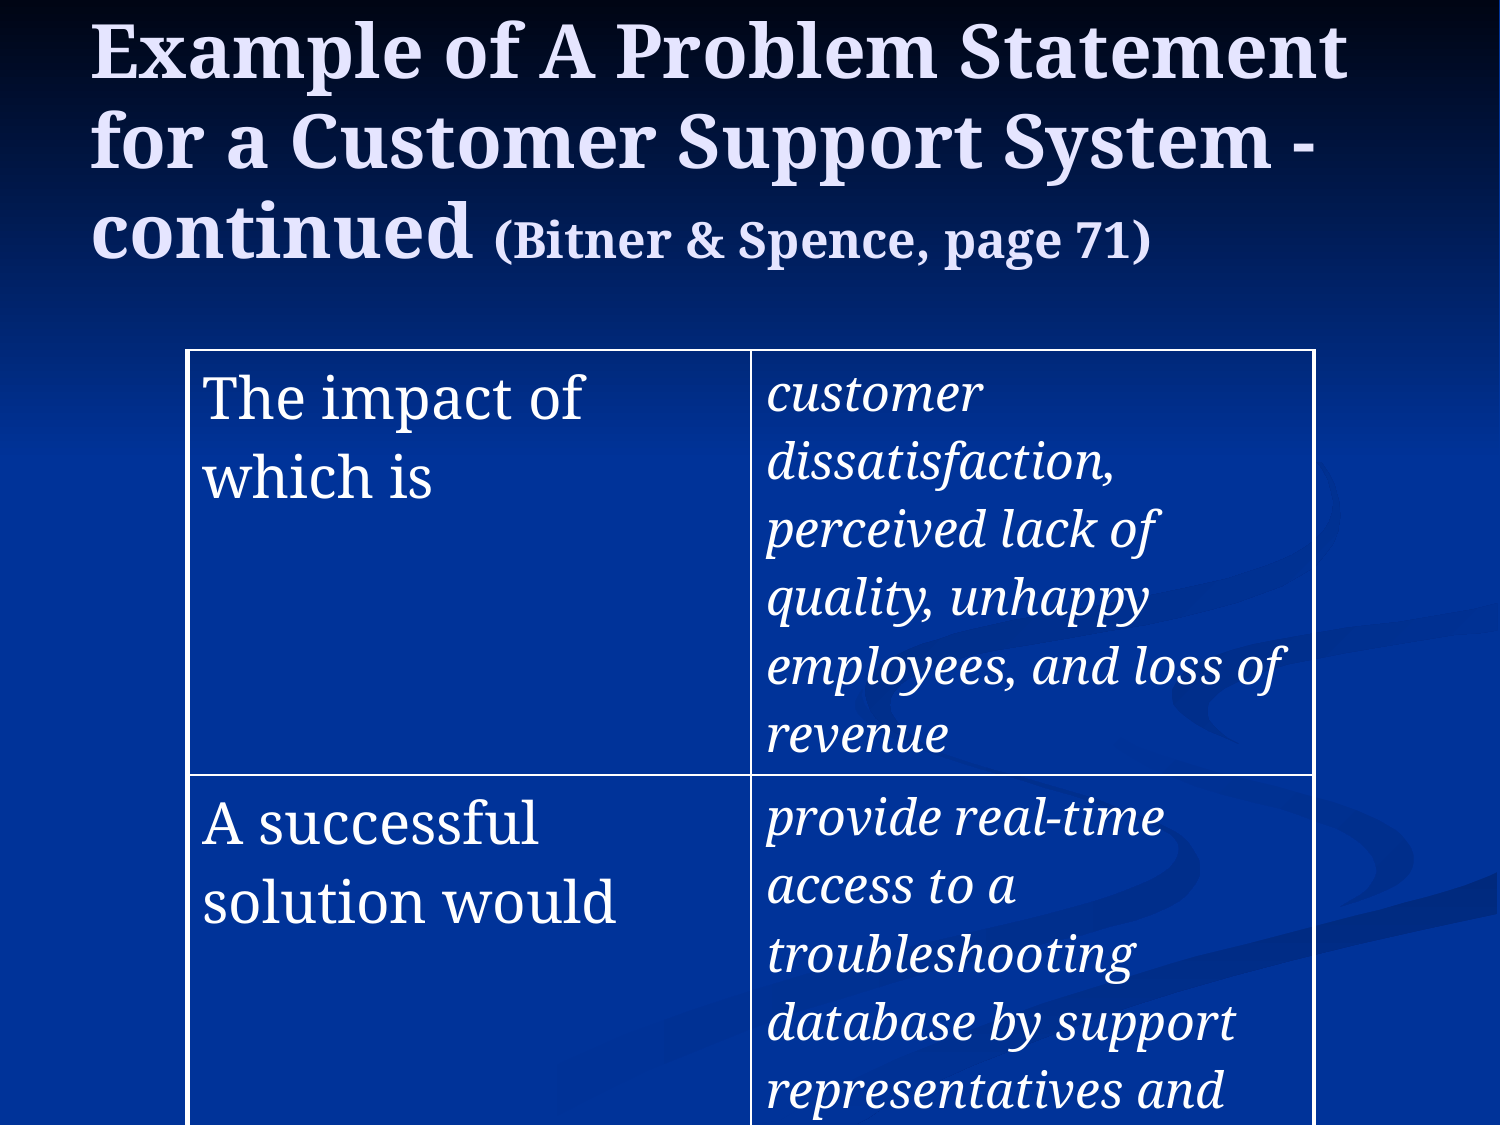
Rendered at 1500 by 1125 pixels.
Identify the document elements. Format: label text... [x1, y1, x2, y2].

table_header customer dissatisfaction, perceived lack of quality, unhappy employees, and loss of revenue [752, 351, 1312, 774]
table_cell provide real-time access to a troubleshooting database by support representatives and facilitate dispatch of service technicians, in a timely manner, only to those locations that genuinely need their assistance [752, 776, 1312, 1125]
table_header The impact of which is [190, 351, 750, 774]
table_cell A successful solution would [190, 776, 750, 1125]
title Example of A Problem Statement for a Customer Support System - continued (Bitner & Spence, page 71) [74, 44, 1426, 233]
